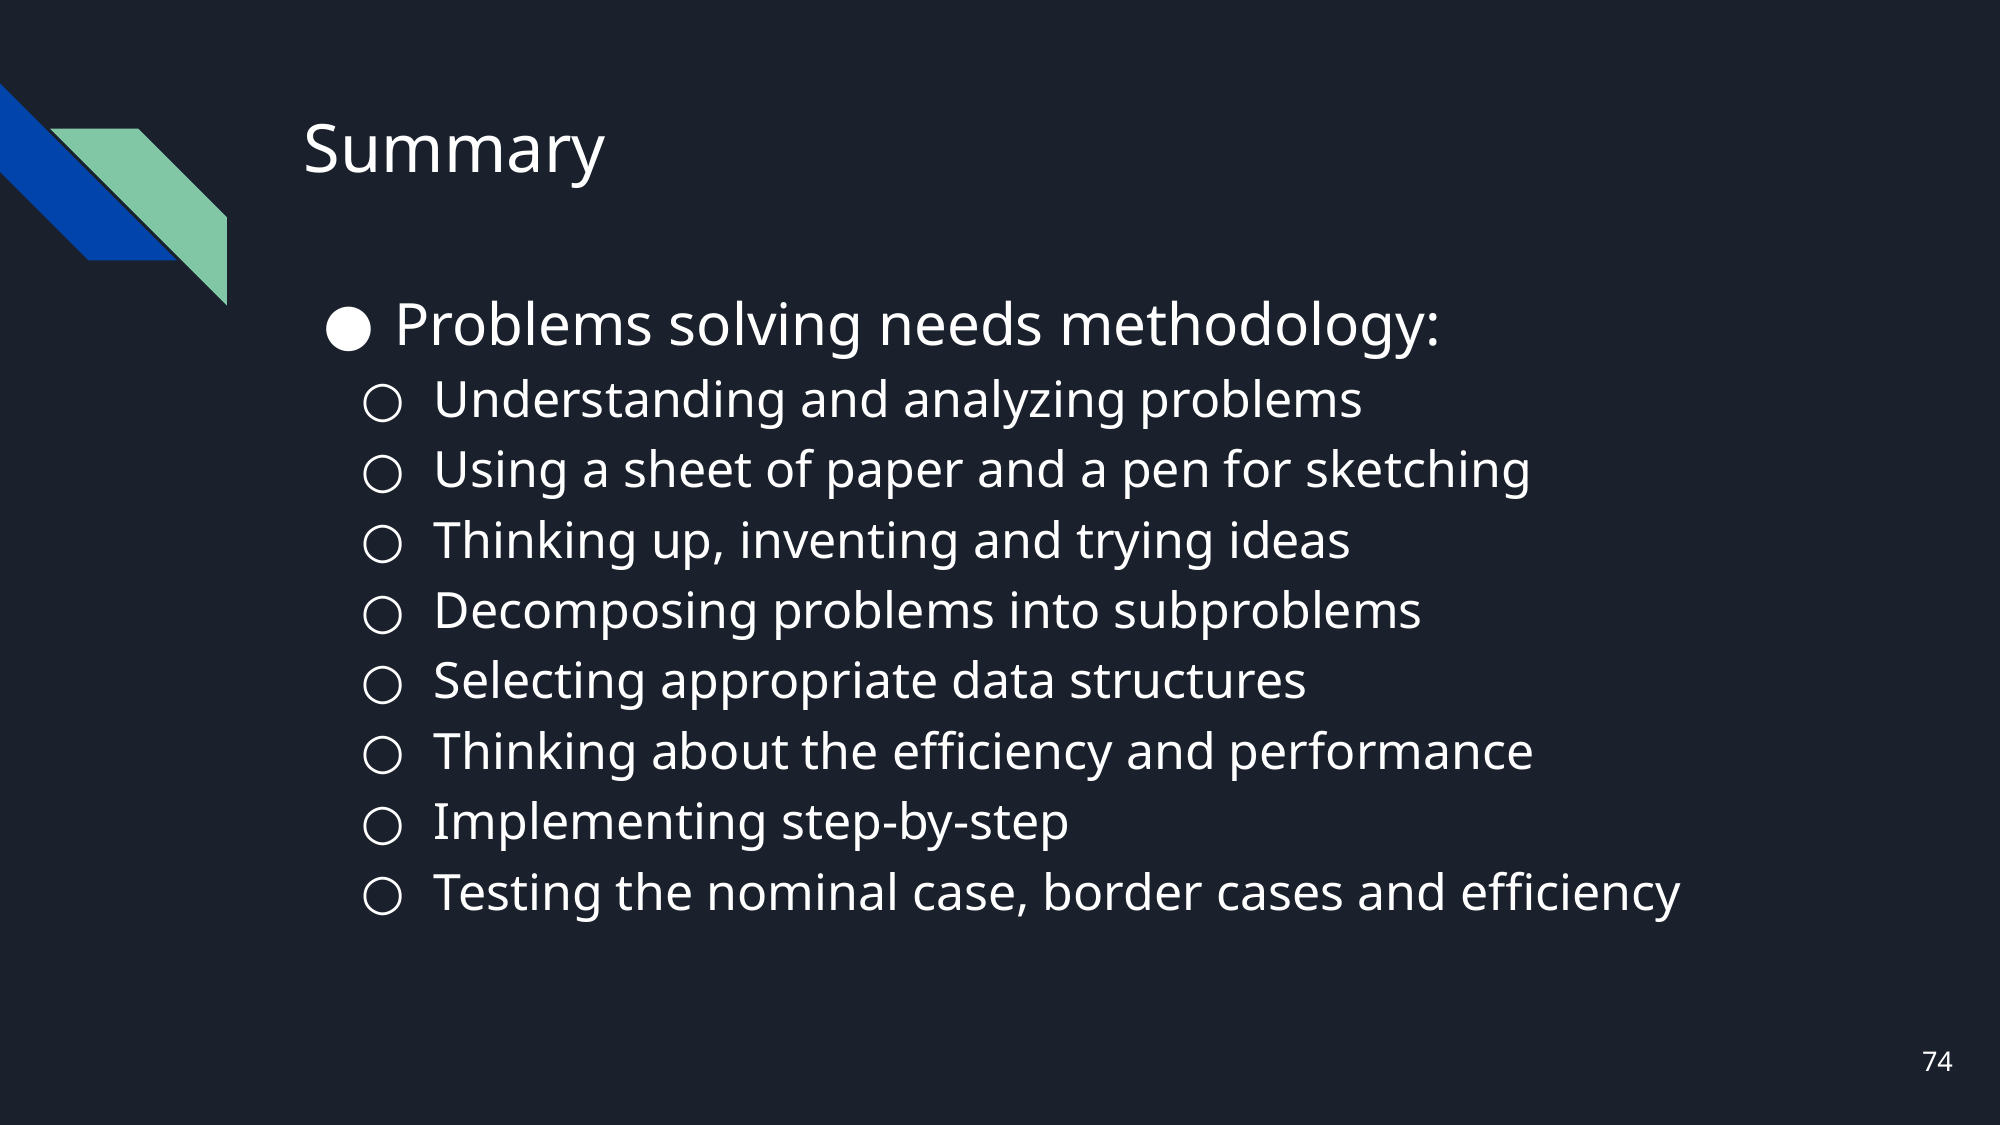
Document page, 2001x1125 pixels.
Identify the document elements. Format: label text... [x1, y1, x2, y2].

title Summary [283, 86, 1824, 267]
list Problems solving needs methodology: Understanding and analyzing problems Using a sheet of paper and a pen for sketching Thinking up, inventing and trying ideas Decomposing problems into subproblems Selecting appropriate data structures Thinking about the efficiency and performance Implementing step-by-step Testing the nominal case, border cases and efficiency [283, 267, 1824, 980]
slide_number 74 [1853, 1019, 1974, 1106]
